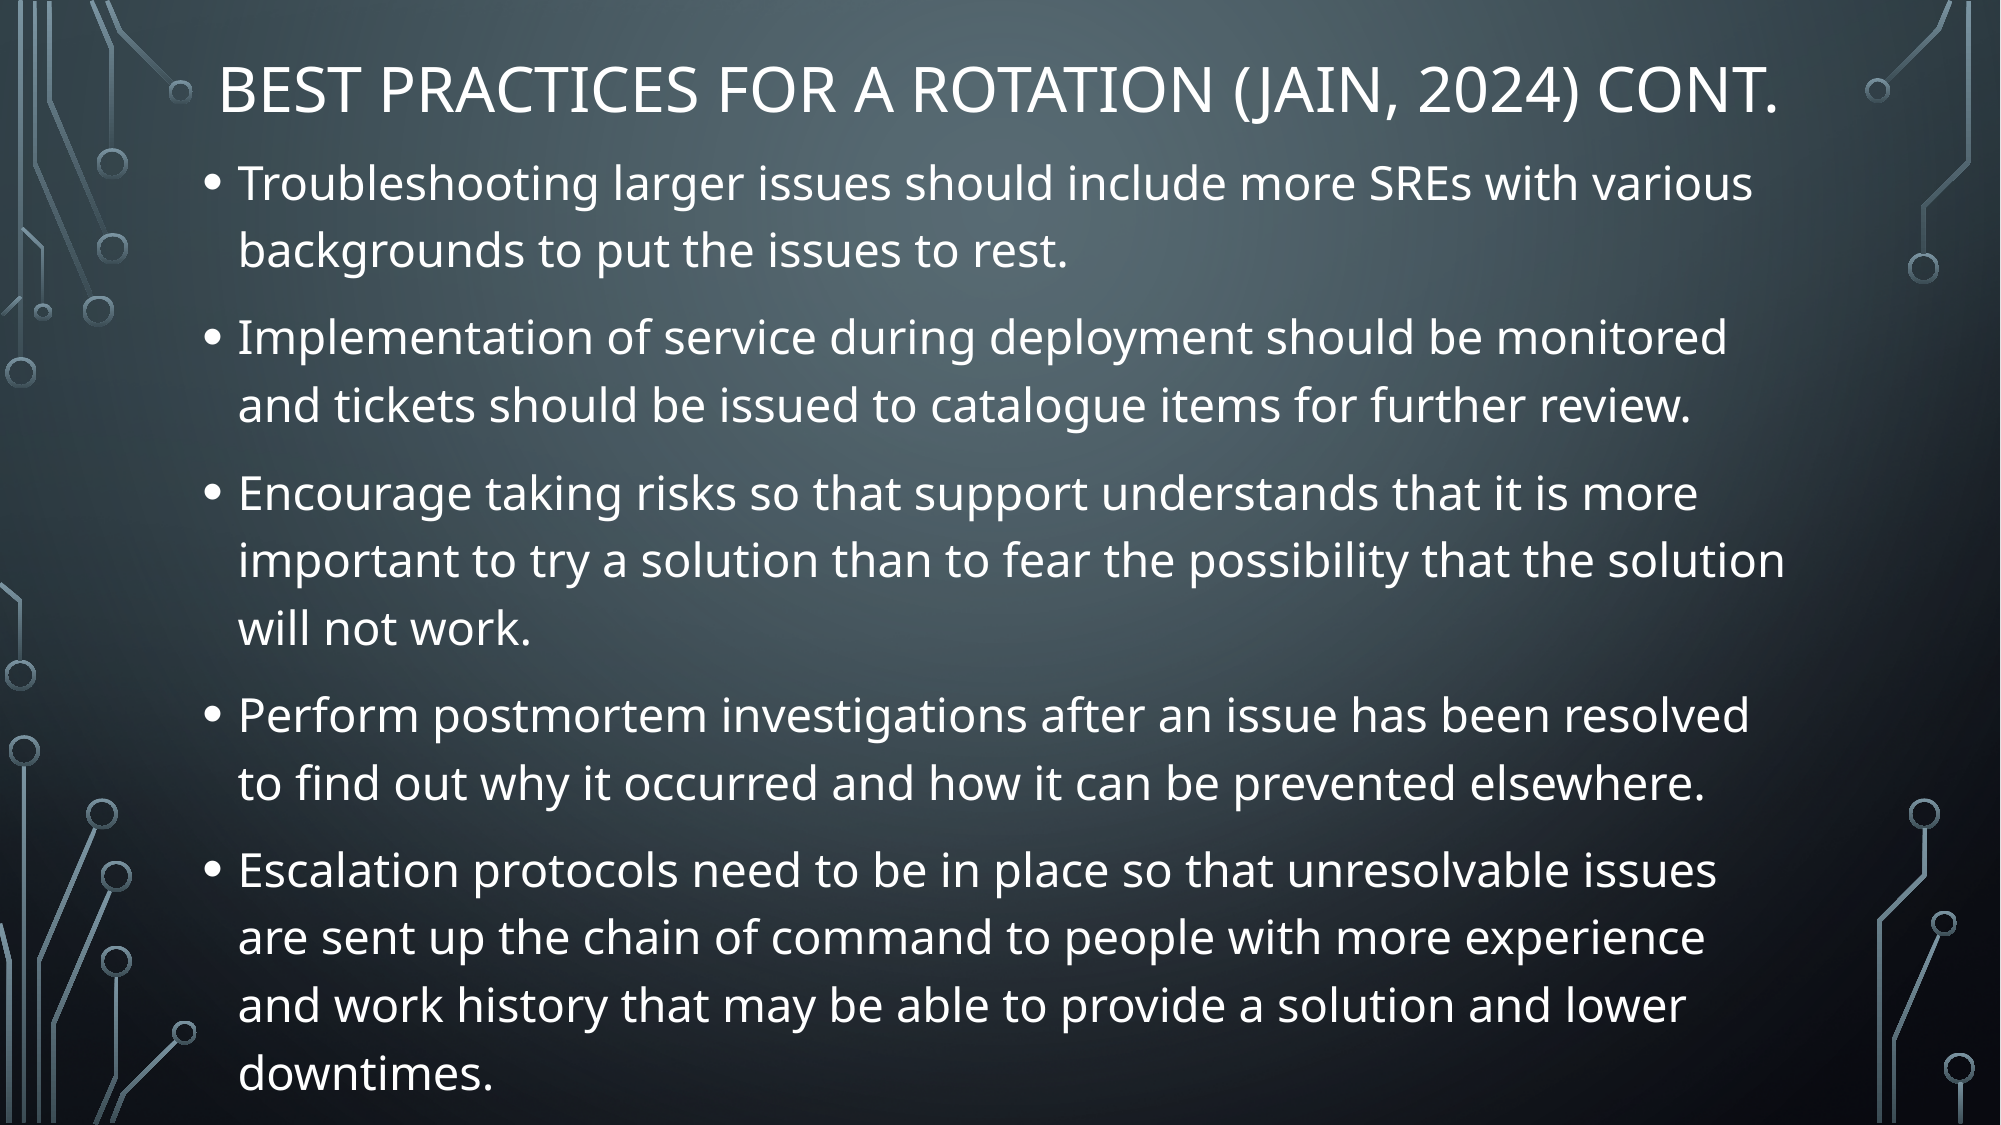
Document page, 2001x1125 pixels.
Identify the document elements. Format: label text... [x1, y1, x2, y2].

title Best Practices for a rotation (jain, 2024) cont. [187, 50, 1813, 134]
list Troubleshooting larger issues should include more SREs with various backgrounds to put the issues to rest. Implementation of service during deployment should be monitored and tickets should be issued to catalogue items for further review. Encourage taking risks so that support understands that it is more important to try a solution than to fear the possibility that the solution will not work. Perform postmortem investigations after an issue has been resolved to find out why it occurred and how it can be prevented elsewhere. Escalation protocols need to be in place so that unresolvable issues are sent up the chain of command to people with more experience and work history that may be able to provide a solution and lower downtimes. [187, 134, 1813, 1110]
